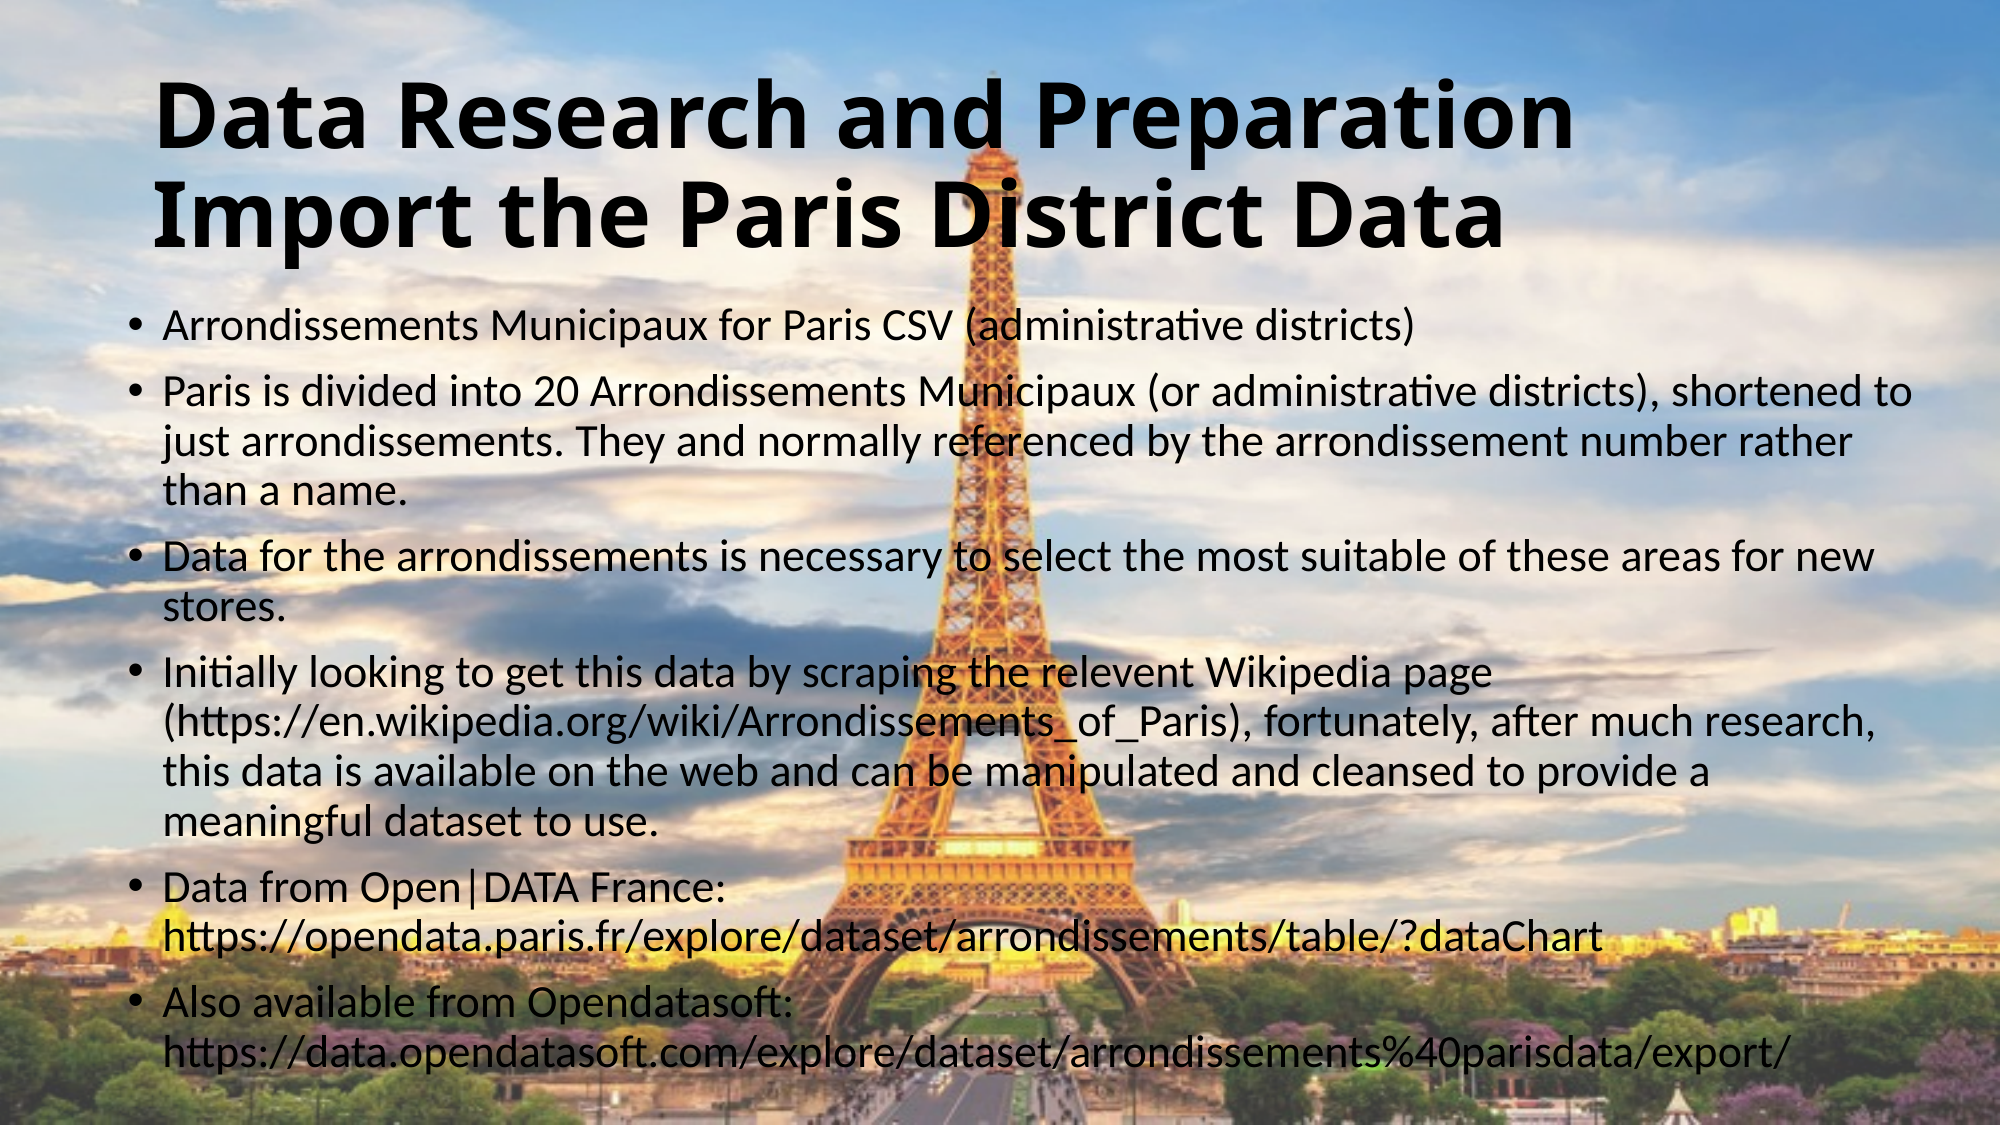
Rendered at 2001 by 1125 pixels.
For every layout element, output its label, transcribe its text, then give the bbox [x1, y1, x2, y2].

list Arrondissements Municipaux for Paris CSV (administrative districts) Paris is divided into 20 Arrondissements Municipaux (or administrative districts), shortened to just arrondissements. They and normally referenced by the arrondissement number rather than a name. Data for the arrondissements is necessary to select the most suitable of these areas for new stores. Initially looking to get this data by scraping the relevent Wikipedia page (https://en.wikipedia.org/wiki/Arrondissements_of_Paris), fortunately, after much research, this data is available on the web and can be manipulated and cleansed to provide a meaningful dataset to use. Data from Open|DATA France: https://opendata.paris.fr/explore/dataset/arrondissements/table/?dataChart Also available from Opendatasoft: https://data.opendatasoft.com/explore/dataset/arrondissements%40parisdata/export/ [112, 293, 1933, 1089]
title Data Research and Preparation Import the Paris District Data [137, 59, 1863, 278]
